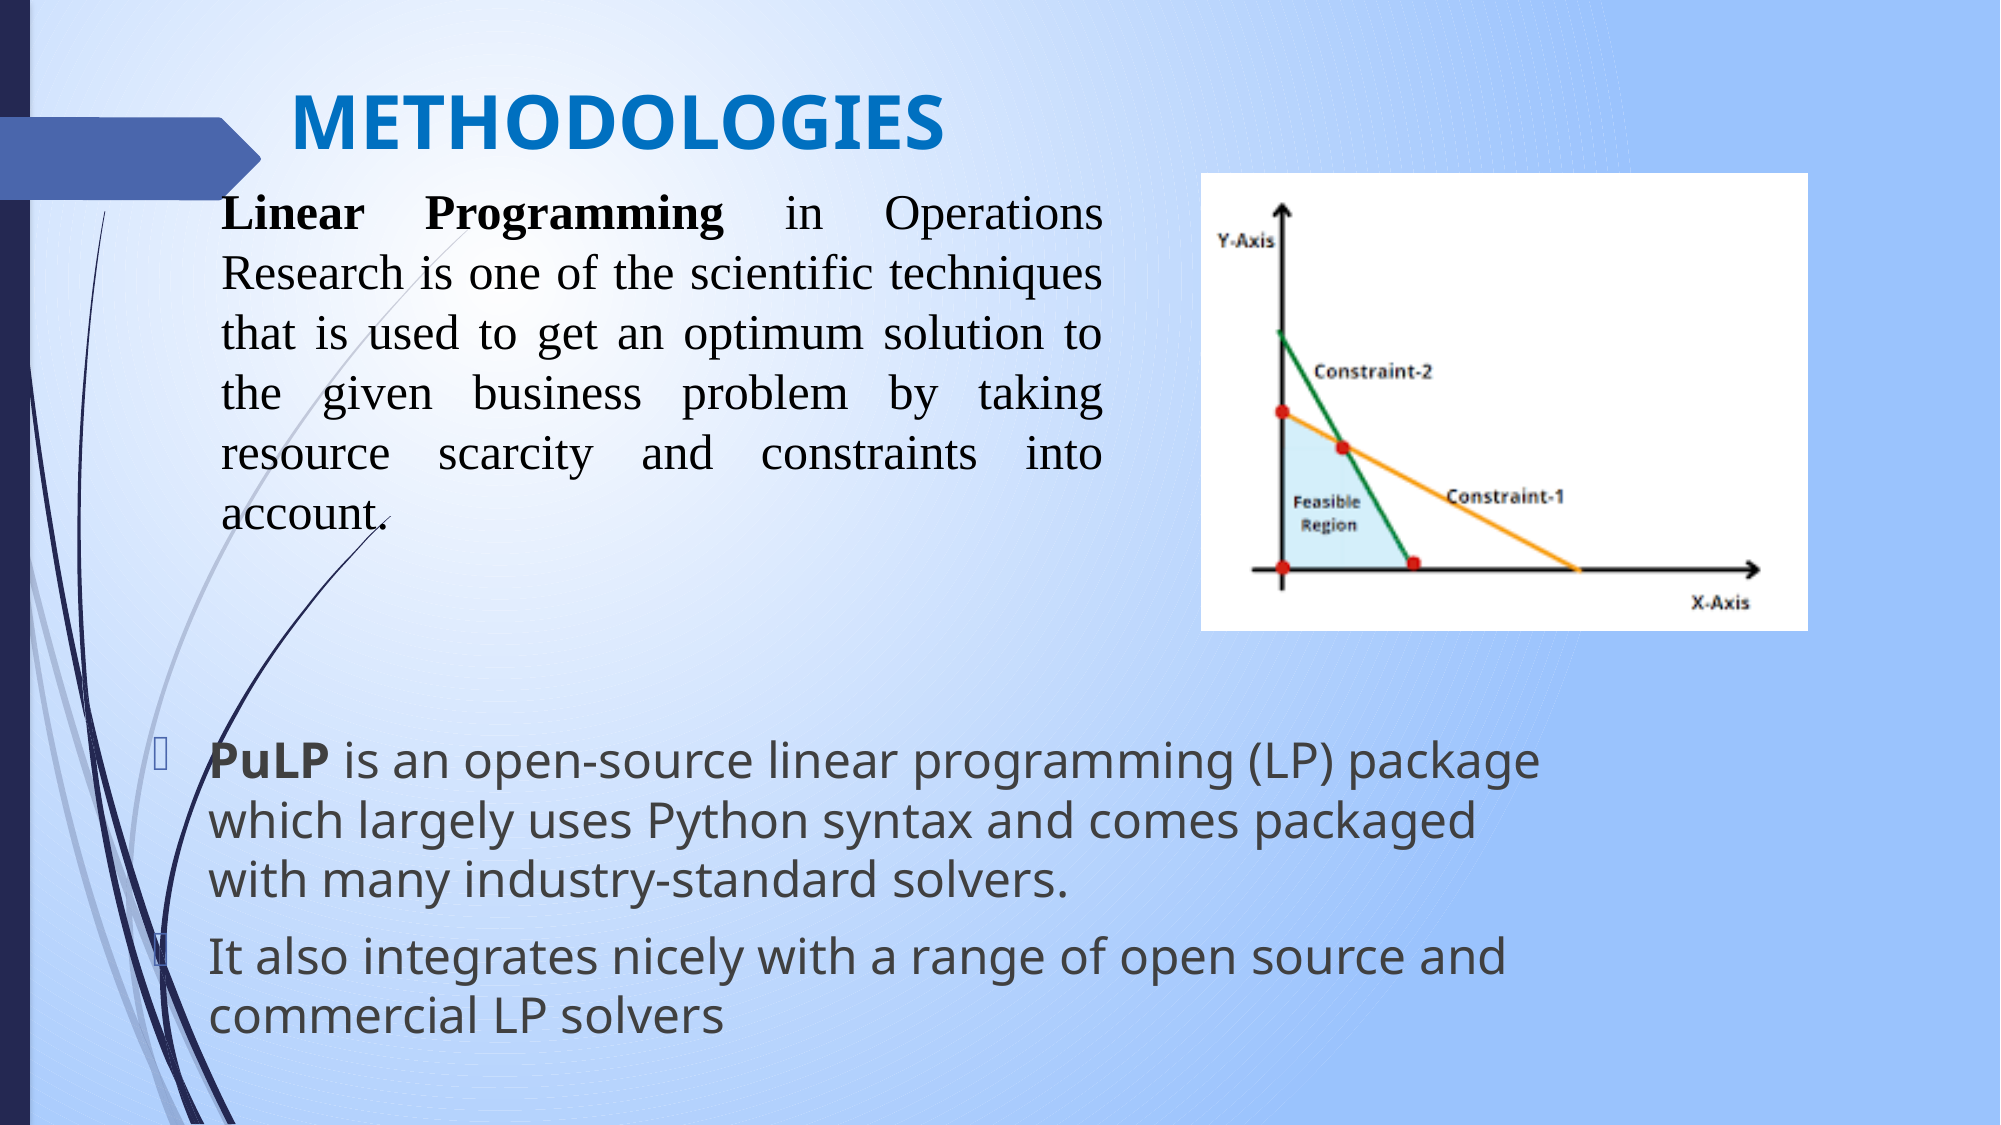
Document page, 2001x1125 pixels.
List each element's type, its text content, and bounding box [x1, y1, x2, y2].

text_box PuLP is an open-source linear programming (LP) package which largely uses Python syntax and comes packaged with many industry-standard solvers. It also integrates nicely with a range of open source and commercial LP solvers [137, 721, 1600, 1058]
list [1201, 172, 1808, 632]
text_box Linear Programming in Operations Research is one of the scientific techniques that is used to get an optimum solution to the given business problem by taking resource scarcity and constraints into account. [206, 172, 1119, 718]
text_box METHODOLOGIES [274, 67, 1133, 172]
